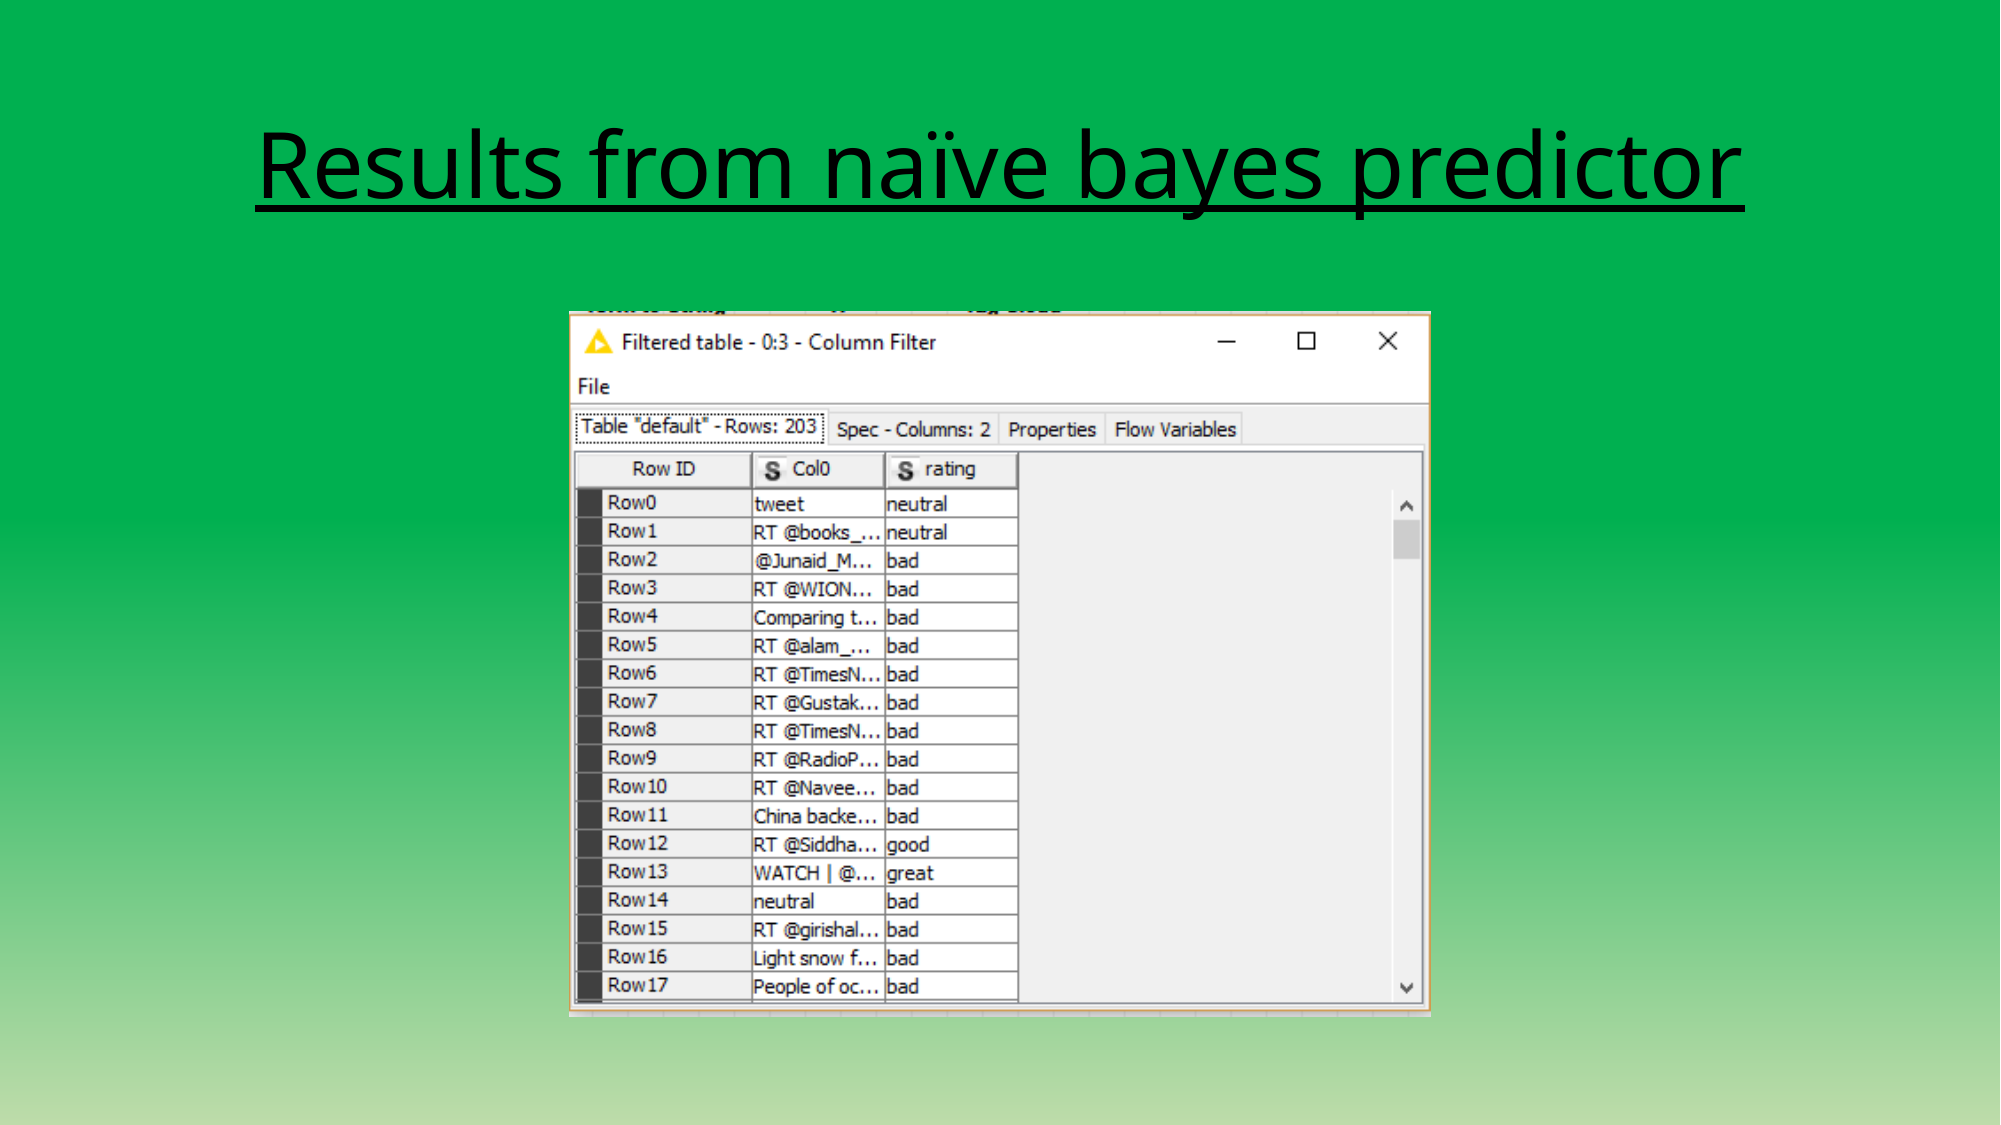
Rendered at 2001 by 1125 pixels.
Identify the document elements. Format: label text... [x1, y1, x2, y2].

title Results from naïve bayes predictor [137, 59, 1863, 278]
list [569, 311, 1431, 1017]
